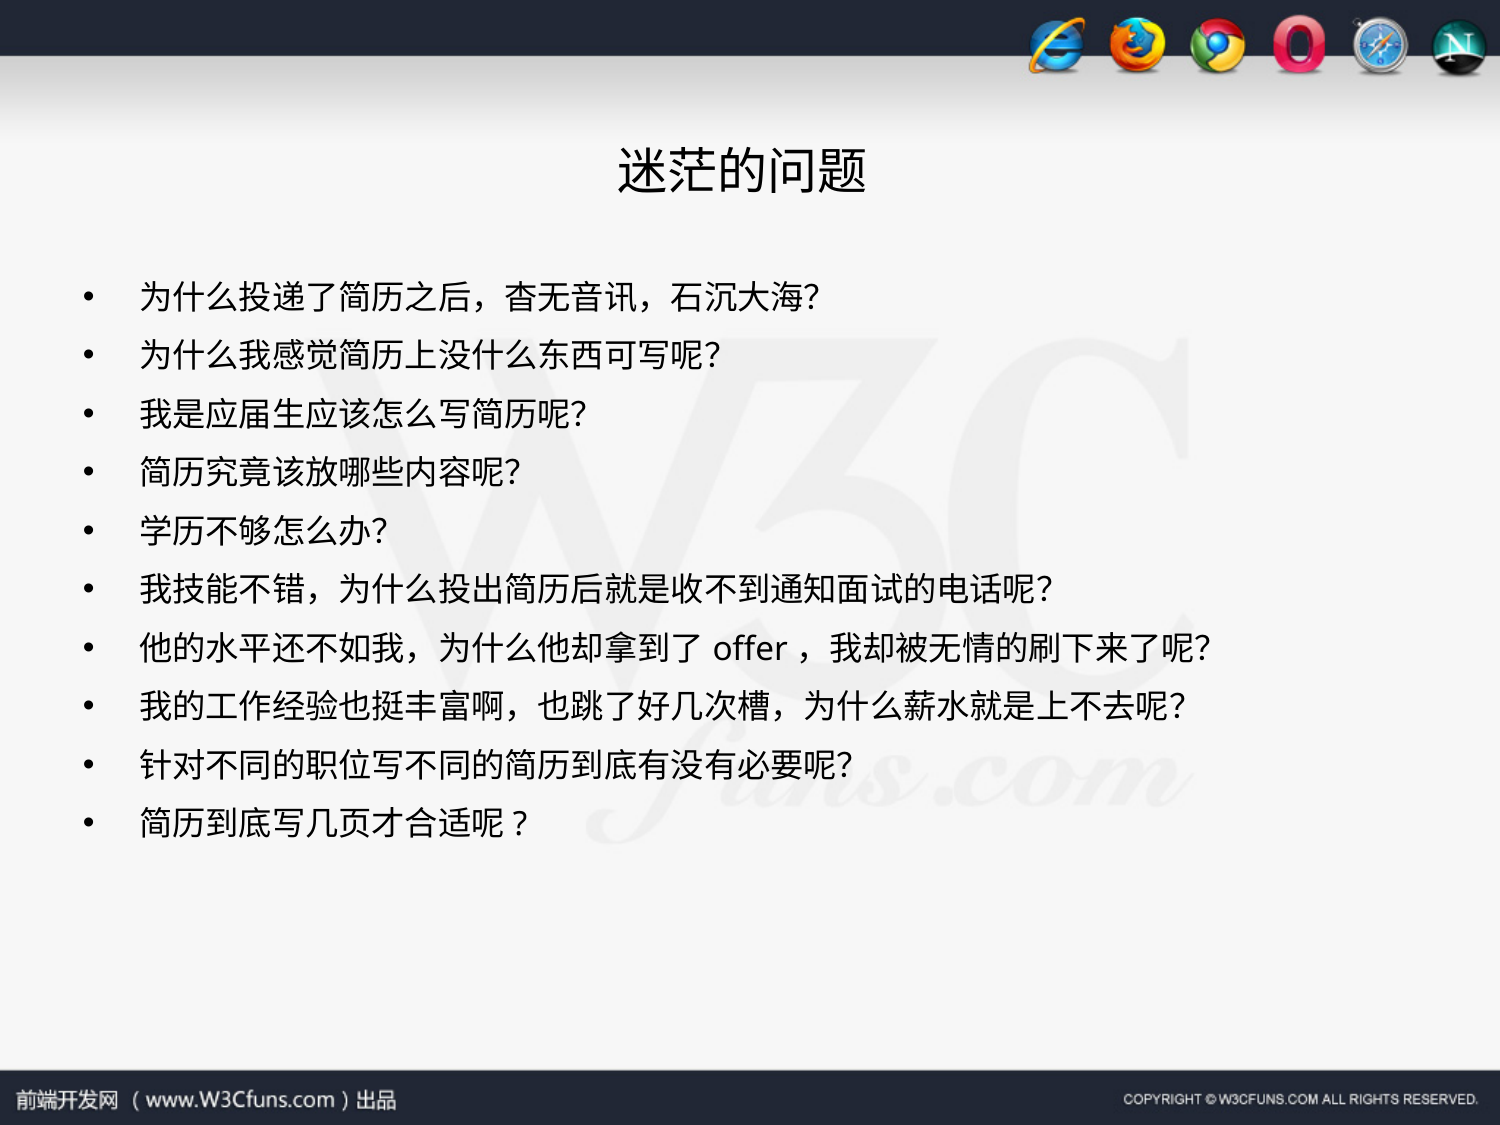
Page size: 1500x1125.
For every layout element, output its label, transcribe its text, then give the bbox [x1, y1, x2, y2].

list 迷茫的问题 为什么投递了简历之后，杳无音讯，石沉大海？ 为什么我感觉简历上没什么东西可写呢？ 我是应届生应该怎么写简历呢？ 简历究竟该放哪些内容呢？ 学历不够怎么办？ 我技能不错，为什么投出简历后就是收不到通知面试的电话呢？ 他的水平还不如我，为什么他却拿到了offer，我却被无情的刷下来了呢？ 我的工作经验也挺丰富啊，也跳了好几次槽，为什么薪水就是上不去呢？ 针对不同的职位写不同的简历到底有没有必要呢？ 简历到底写几页才合适呢? [67, 113, 1418, 1047]
picture [0, 0, 1500, 1125]
